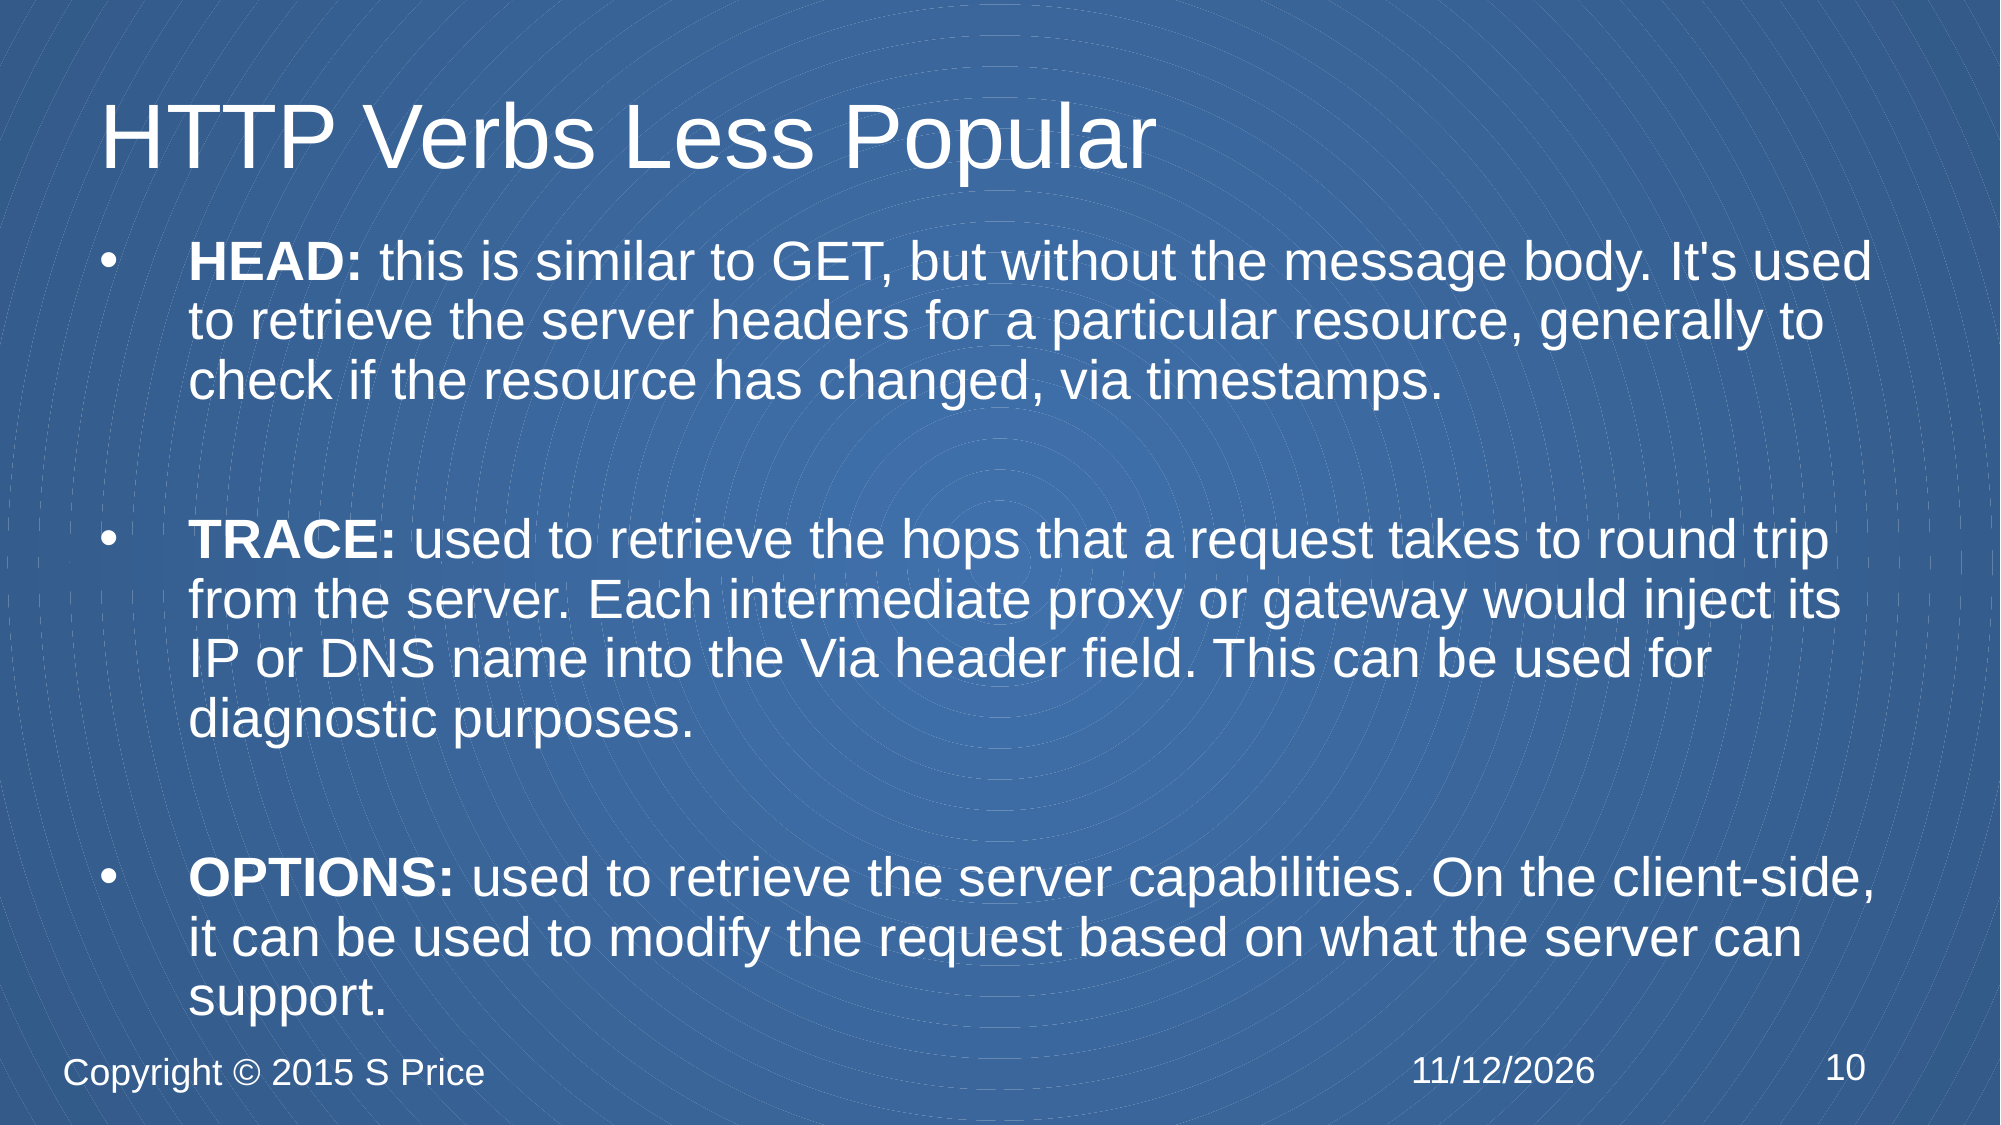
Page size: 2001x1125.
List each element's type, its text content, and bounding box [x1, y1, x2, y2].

slide_number 10 [1810, 1034, 1901, 1097]
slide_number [1396, 1038, 1659, 1100]
subtitle HEAD: this is similar to GET, but without the message body. It's used to retrieve the server headers for a particular resource, generally to check if the resource has changed, via timestamps. TRACE: used to retrieve the hops that a request takes to round trip from the server. Each intermediate proxy or gateway would inject its IP or DNS name into the Via header field. This can be used for diagnostic purposes. OPTIONS: used to retrieve the server capabilities. On the client-side, it can be used to modify the request based on what the server can support. [99, 232, 1900, 1034]
footer Copyright © 2015 S Price [48, 1039, 1397, 1101]
title HTTP Verbs Less Popular [99, 44, 1900, 232]
